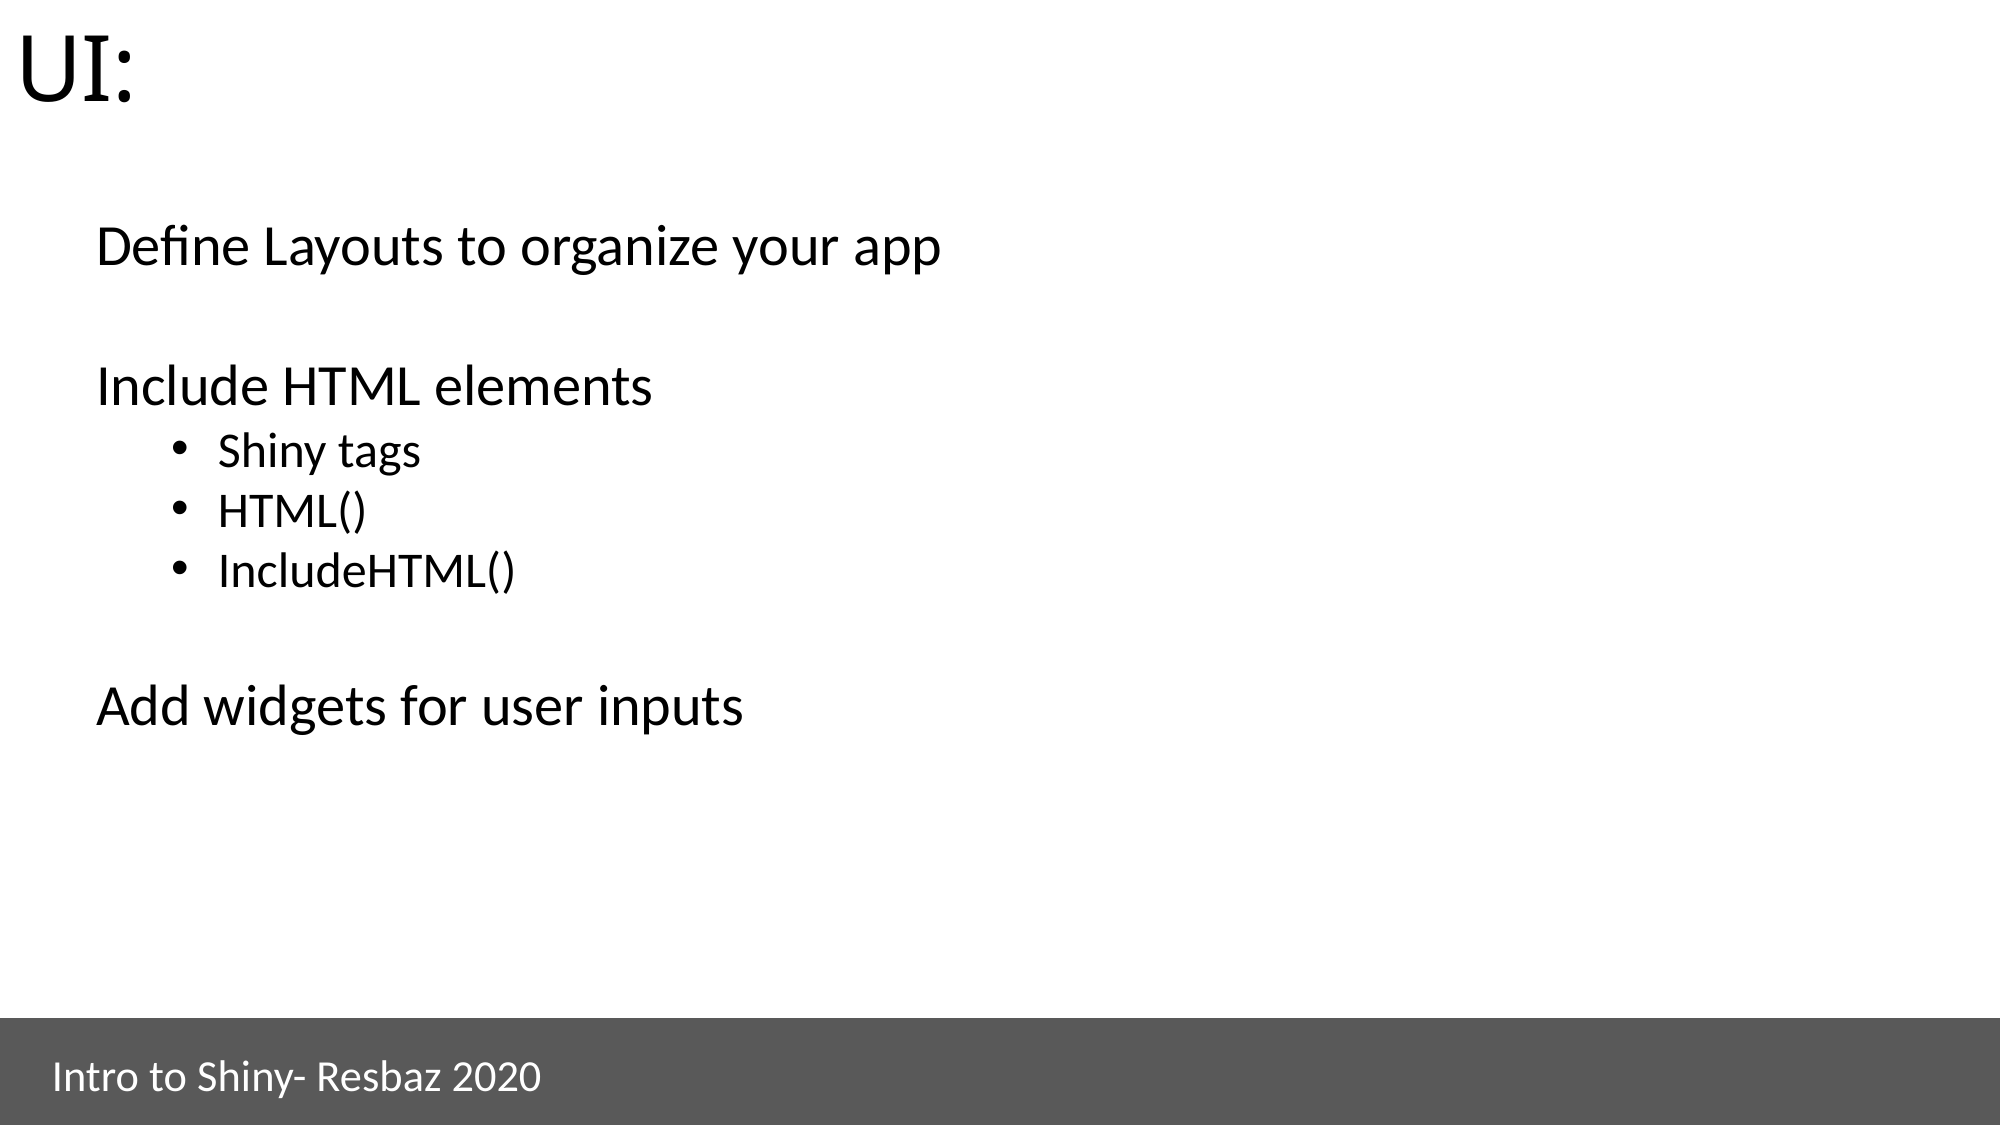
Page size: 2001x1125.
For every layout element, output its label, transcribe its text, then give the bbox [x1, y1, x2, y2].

text_box Define Layouts to organize your app Include HTML elements Shiny tags HTML() IncludeHTML() Add widgets for user inputs [81, 199, 1857, 745]
title UI: [0, 0, 1725, 144]
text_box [0, 1019, 2000, 1125]
